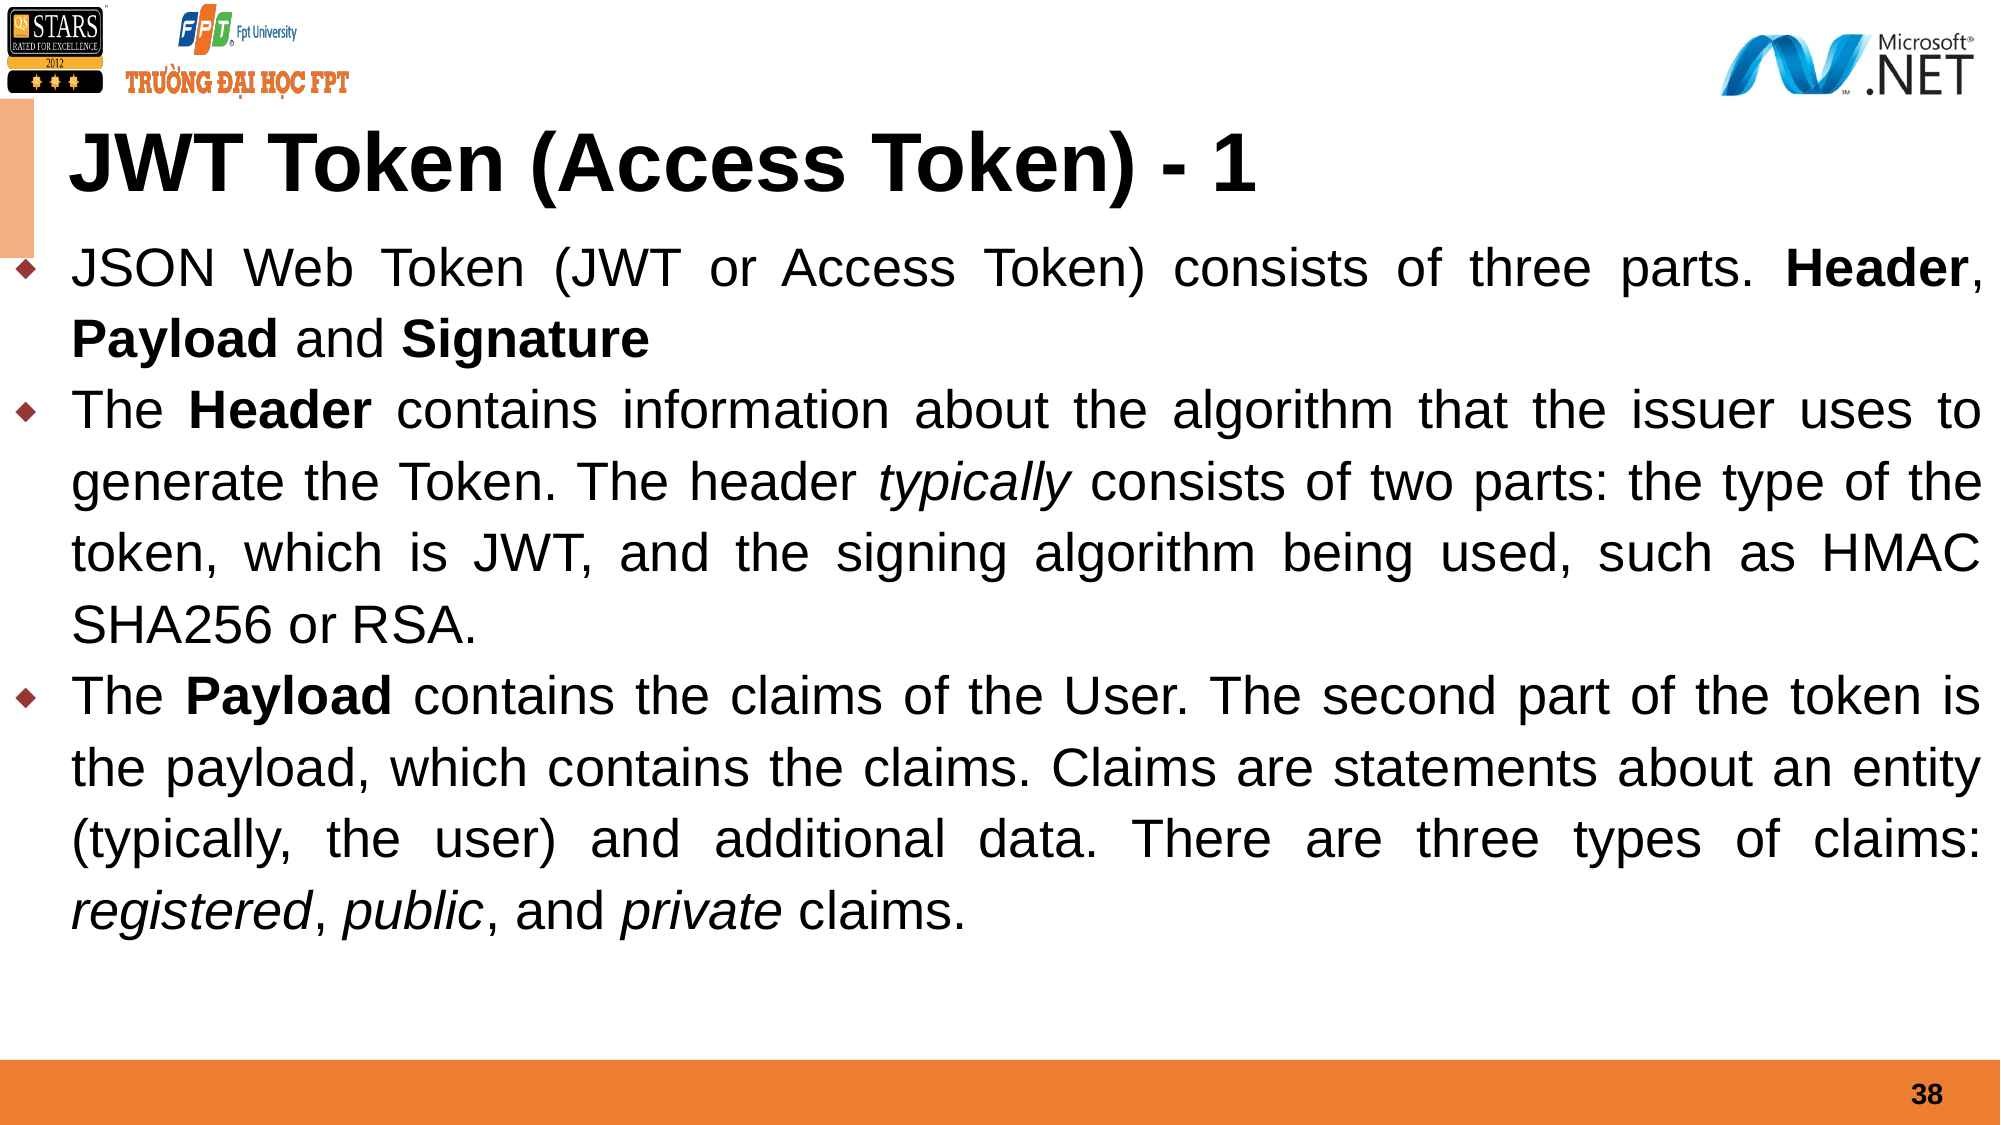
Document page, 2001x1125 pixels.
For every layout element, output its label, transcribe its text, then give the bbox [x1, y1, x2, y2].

list JSON Web Token (JWT or Access Token) consists of three parts. Header, Payload and Signature The Header contains information about the algorithm that the issuer uses to generate the Token. The header typically consists of two parts: the type of the token, which is JWT, and the signing algorithm being used, such as HMAC SHA256 or RSA. The Payload contains the claims of the User. The second part of the token is the payload, which contains the claims. Claims are statements about an entity (typically, the user) and additional data. There are three types of claims: registered, public, and private claims. [0, 217, 2000, 1057]
title JWT Token (Access Token) - 1 [53, 111, 2000, 217]
picture [7, 4, 349, 99]
slide_number 38 [1508, 1063, 1959, 1123]
picture [1685, 0, 2001, 129]
